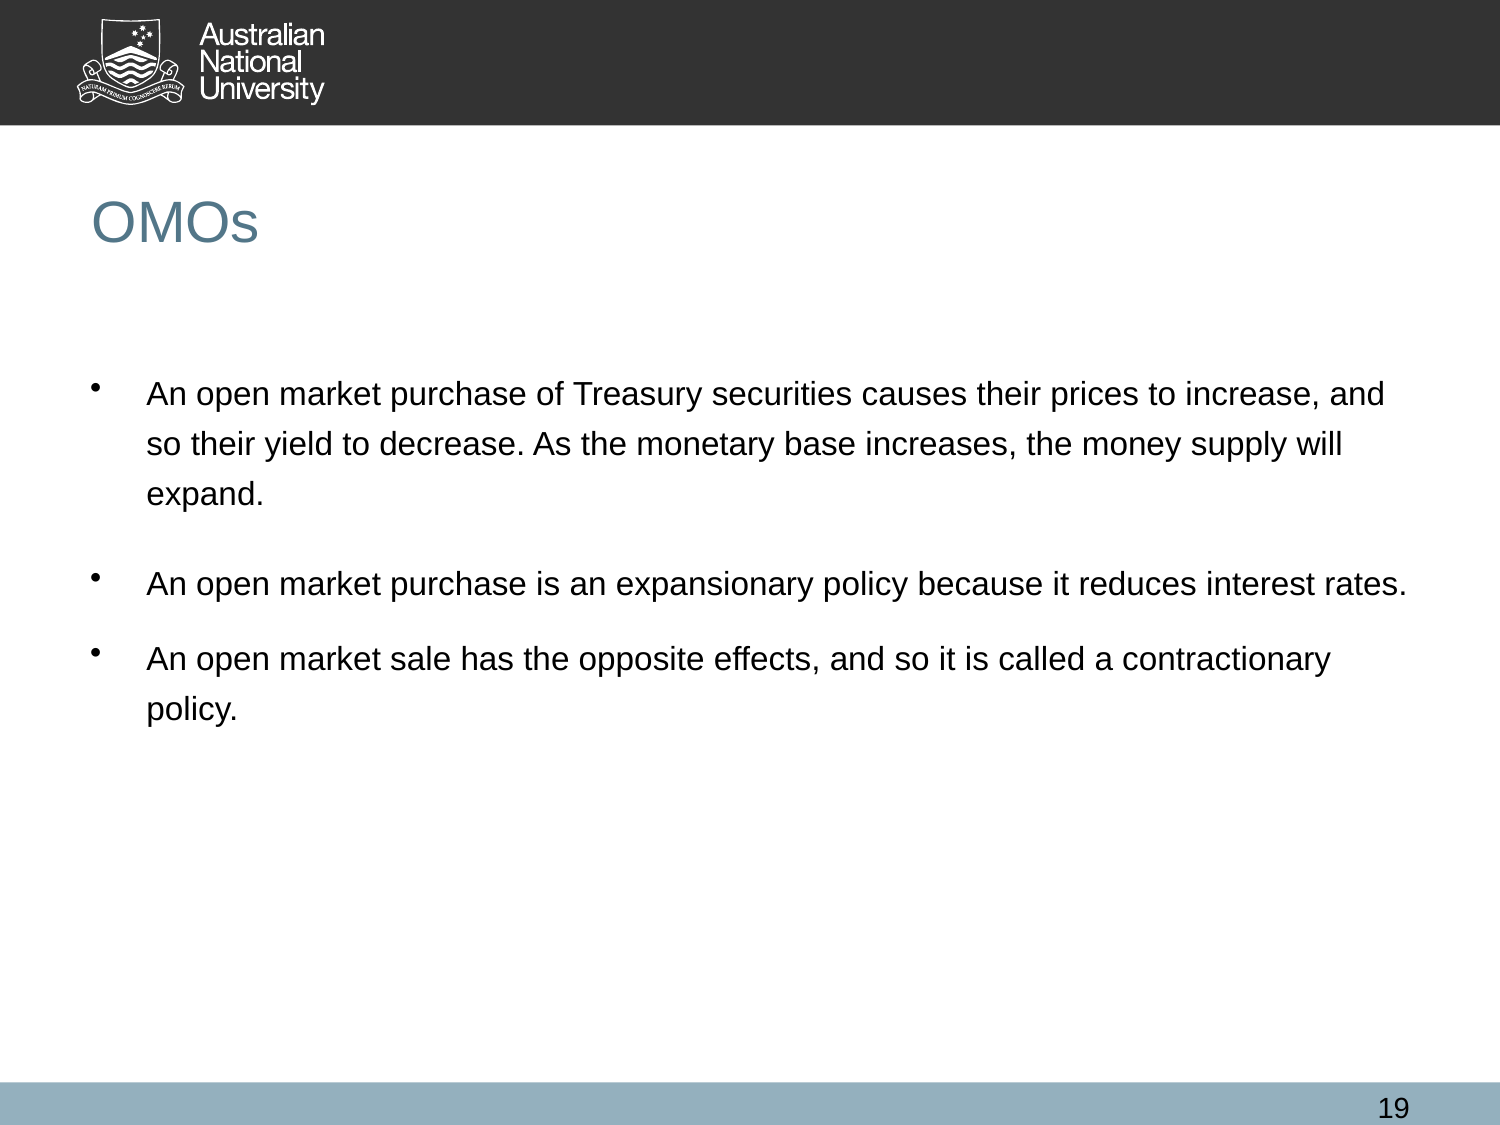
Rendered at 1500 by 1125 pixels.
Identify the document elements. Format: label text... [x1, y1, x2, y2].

list An open market purchase of Treasury securities causes their prices to increase, and so their yield to decrease. As the monetary base increases, the money supply will expand. An open market purchase is an expansionary policy because it reduces interest rates. An open market sale has the opposite effects, and so it is called a contractionary policy. [75, 314, 1425, 1005]
slide_number 19 [1328, 1082, 1425, 1118]
title OMOs [76, 125, 1427, 313]
